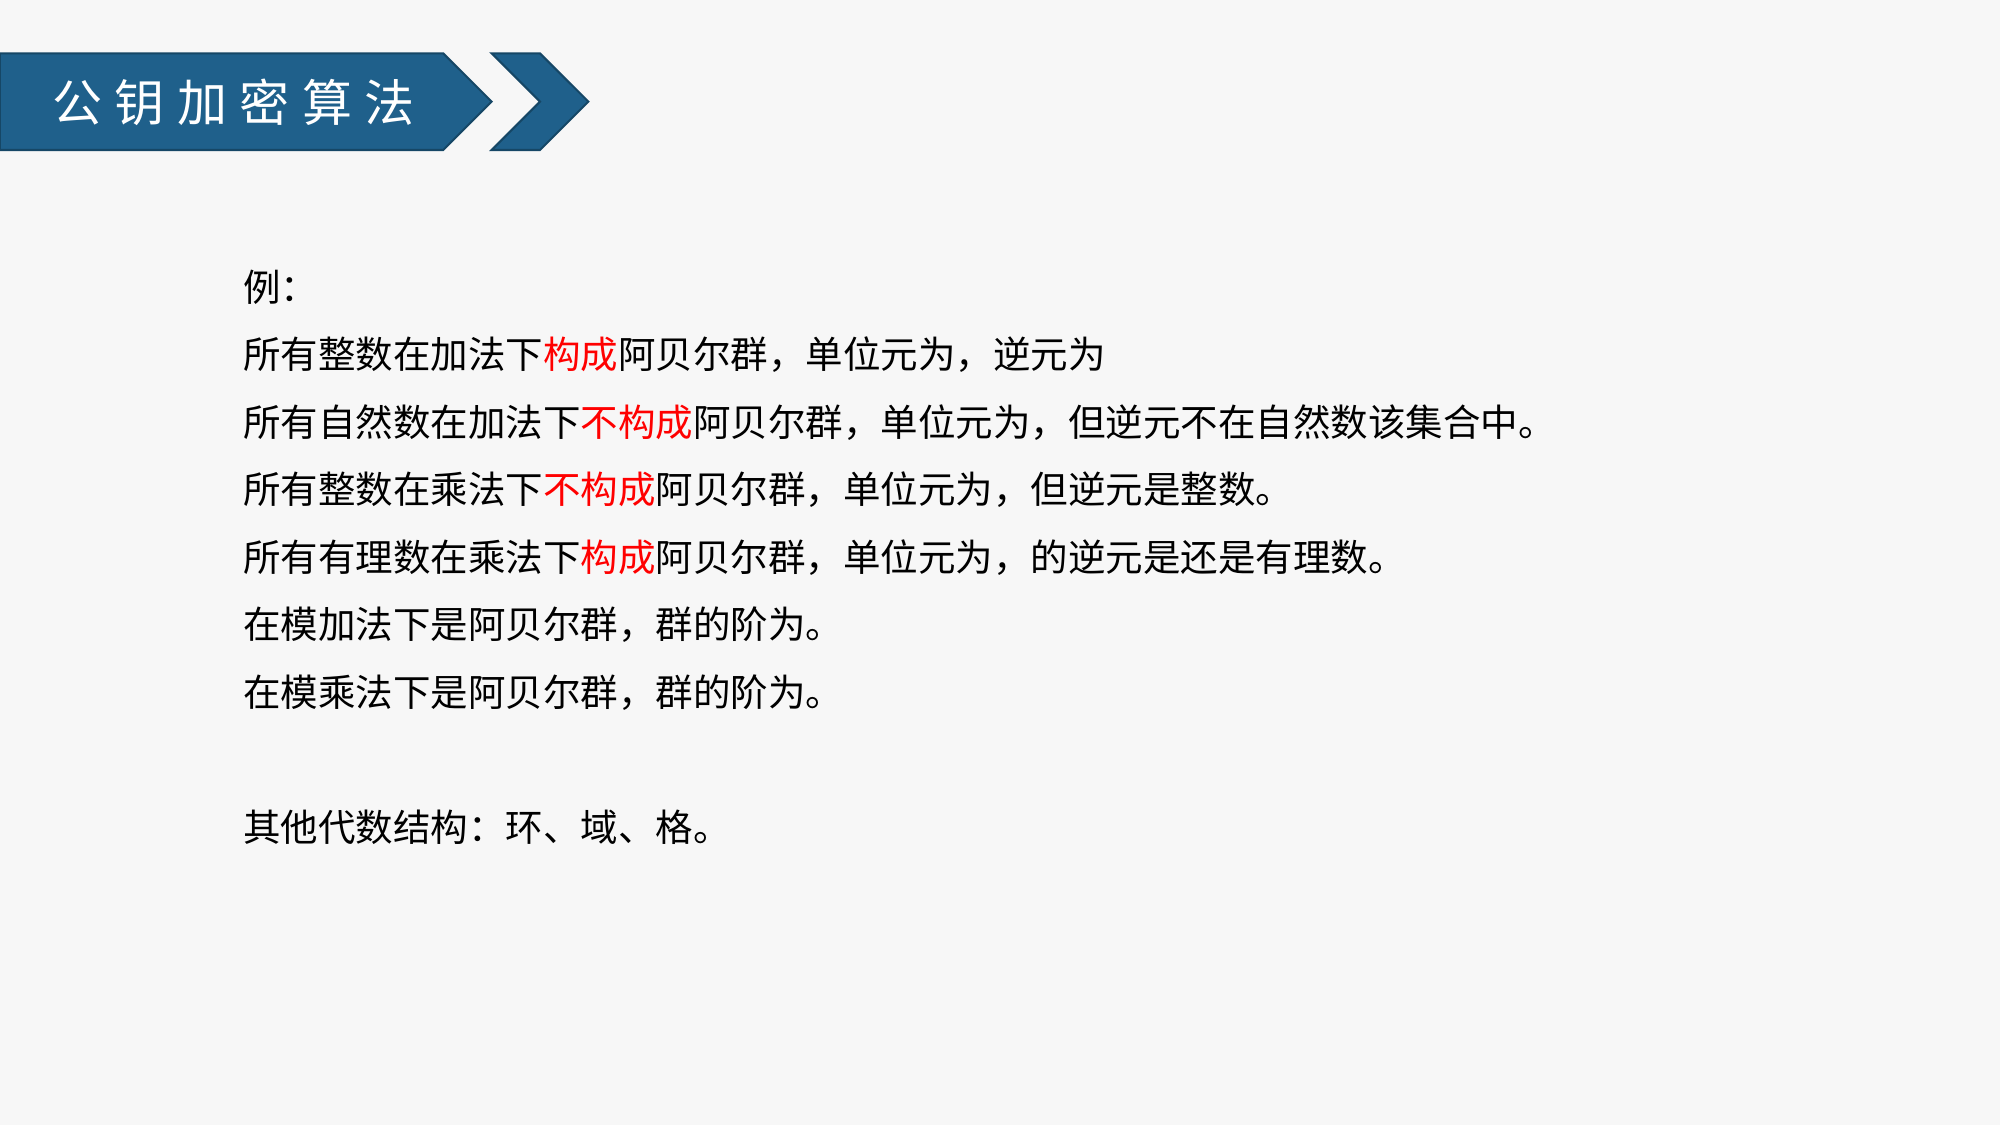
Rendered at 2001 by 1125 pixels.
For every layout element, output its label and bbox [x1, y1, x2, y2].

text_box [0, 53, 589, 150]
